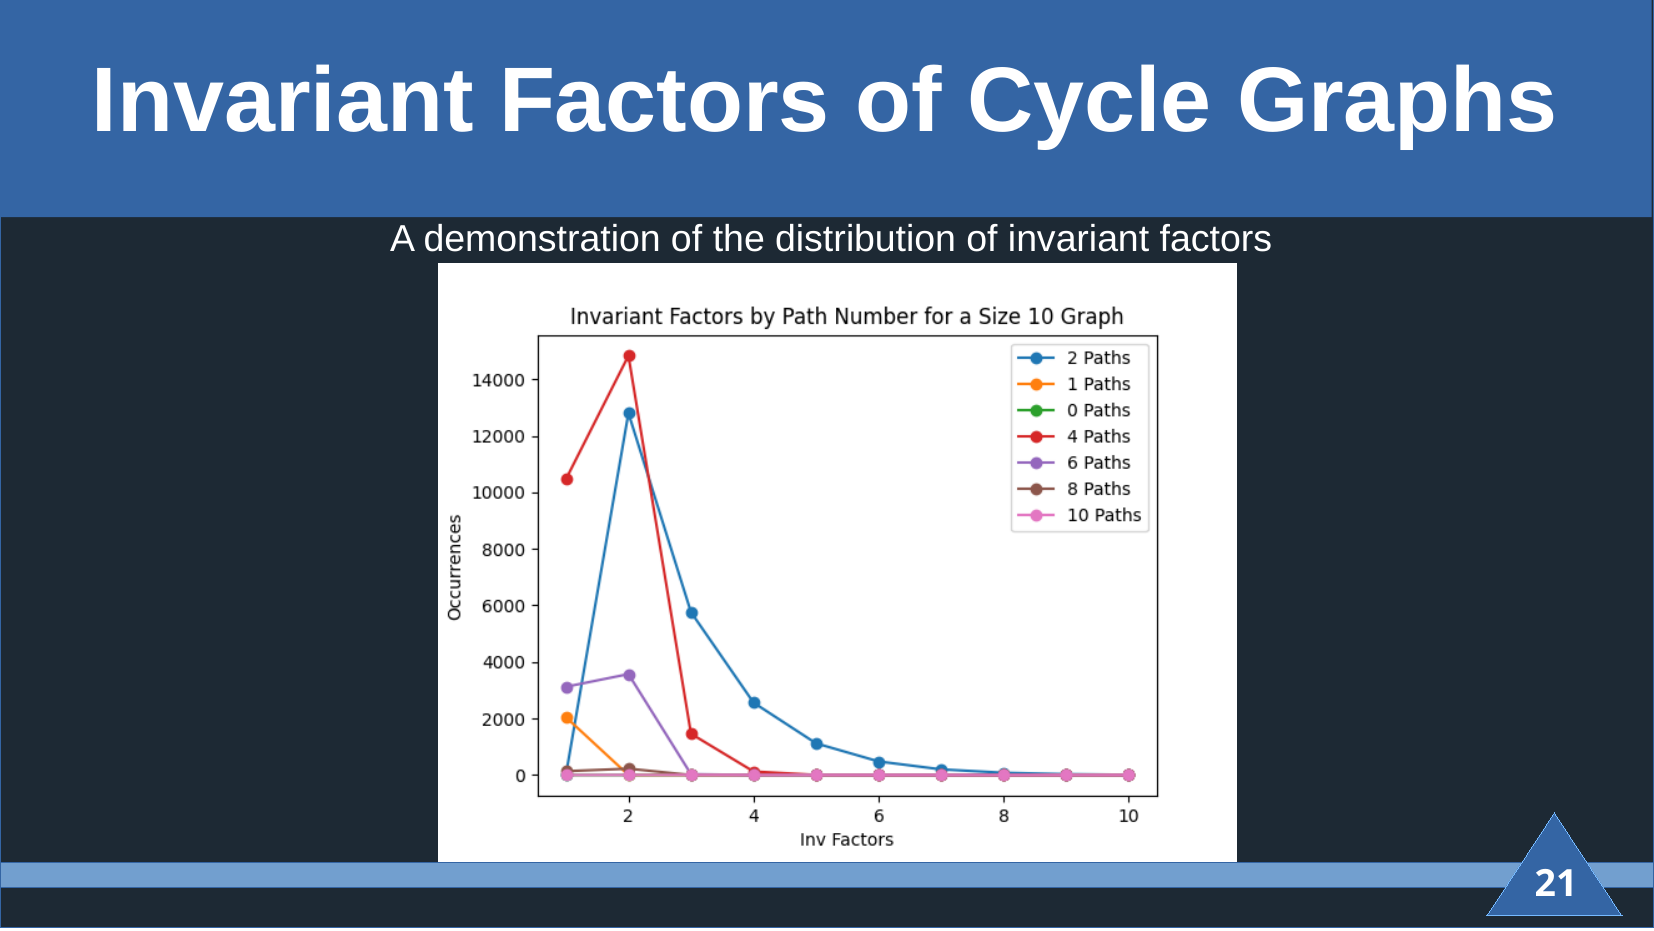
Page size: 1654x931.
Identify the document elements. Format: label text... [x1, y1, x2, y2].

title Invariant Factors of Cycle Graphs [59, 37, 1593, 154]
picture [437, 262, 1237, 862]
text_box A demonstration of the distribution of invariant factors [375, 206, 1312, 263]
